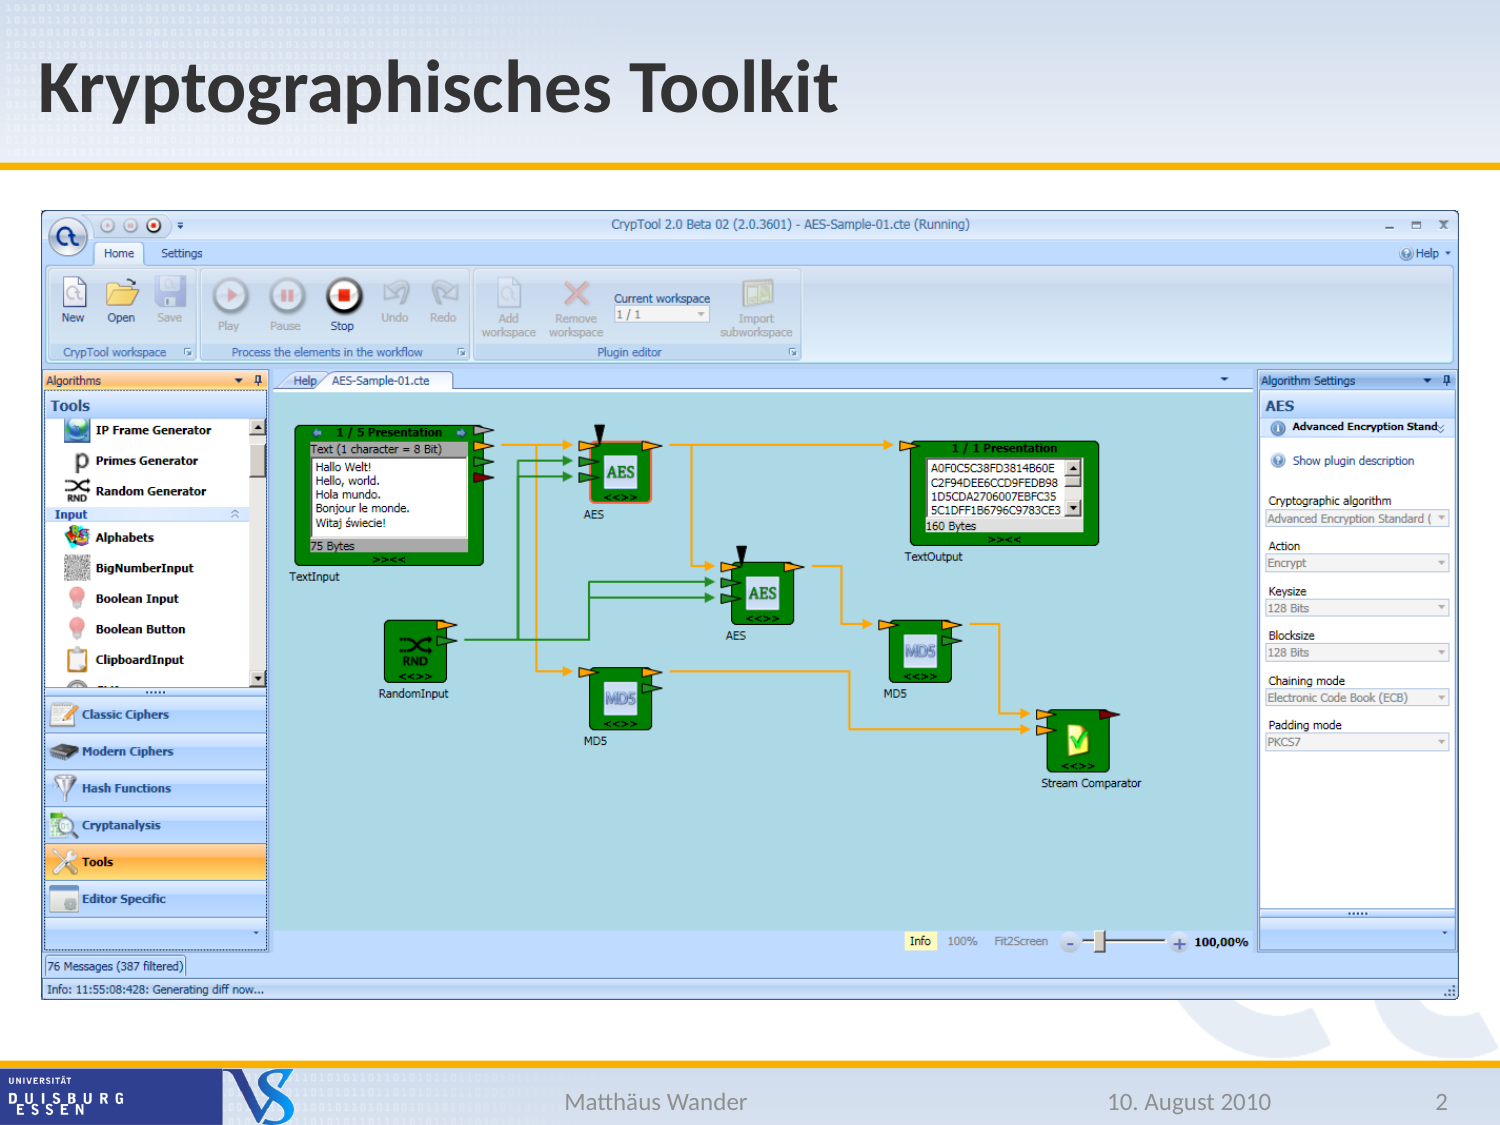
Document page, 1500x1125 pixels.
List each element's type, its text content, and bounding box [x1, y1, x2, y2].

title Kryptographisches Toolkit [23, 24, 1374, 141]
picture [41, 210, 1500, 1060]
picture [0, 1068, 1500, 1125]
picture [0, 0, 1500, 162]
footer Matthäus Wander [304, 1070, 1008, 1125]
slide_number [1014, 1070, 1365, 1125]
slide_number 2 [1371, 1070, 1464, 1125]
